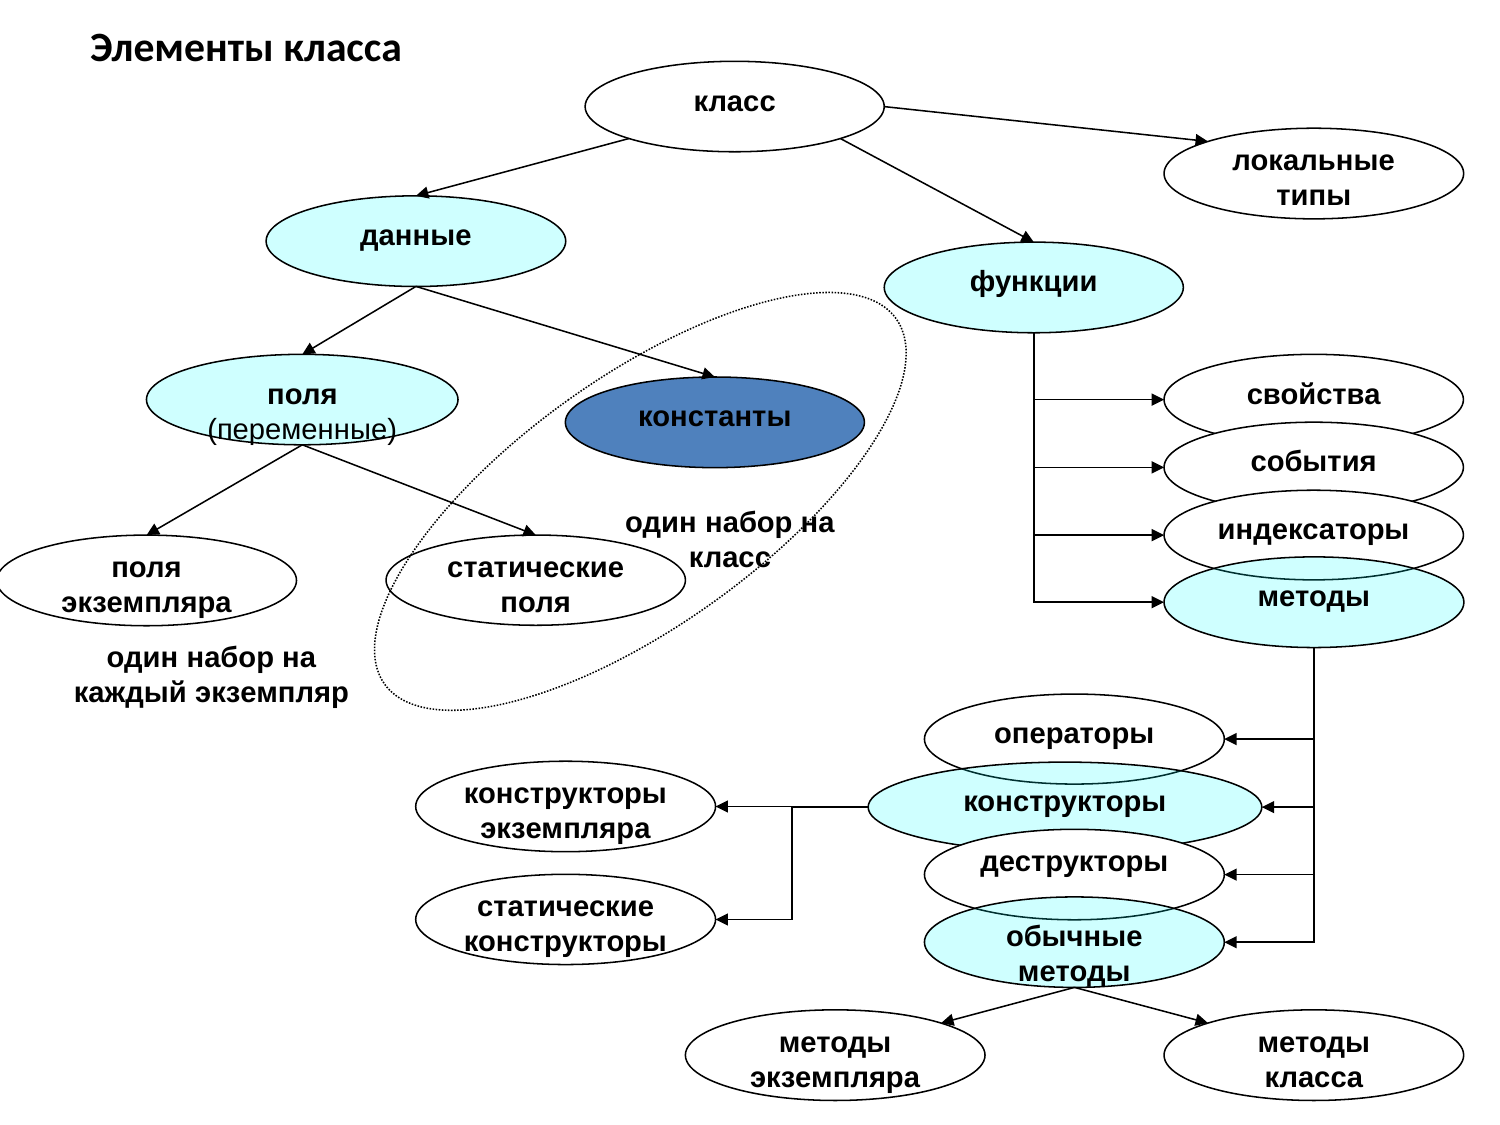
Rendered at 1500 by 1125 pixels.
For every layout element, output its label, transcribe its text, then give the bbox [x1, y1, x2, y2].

title Элементы класса [75, 0, 1425, 58]
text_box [0, 59, 1466, 1102]
